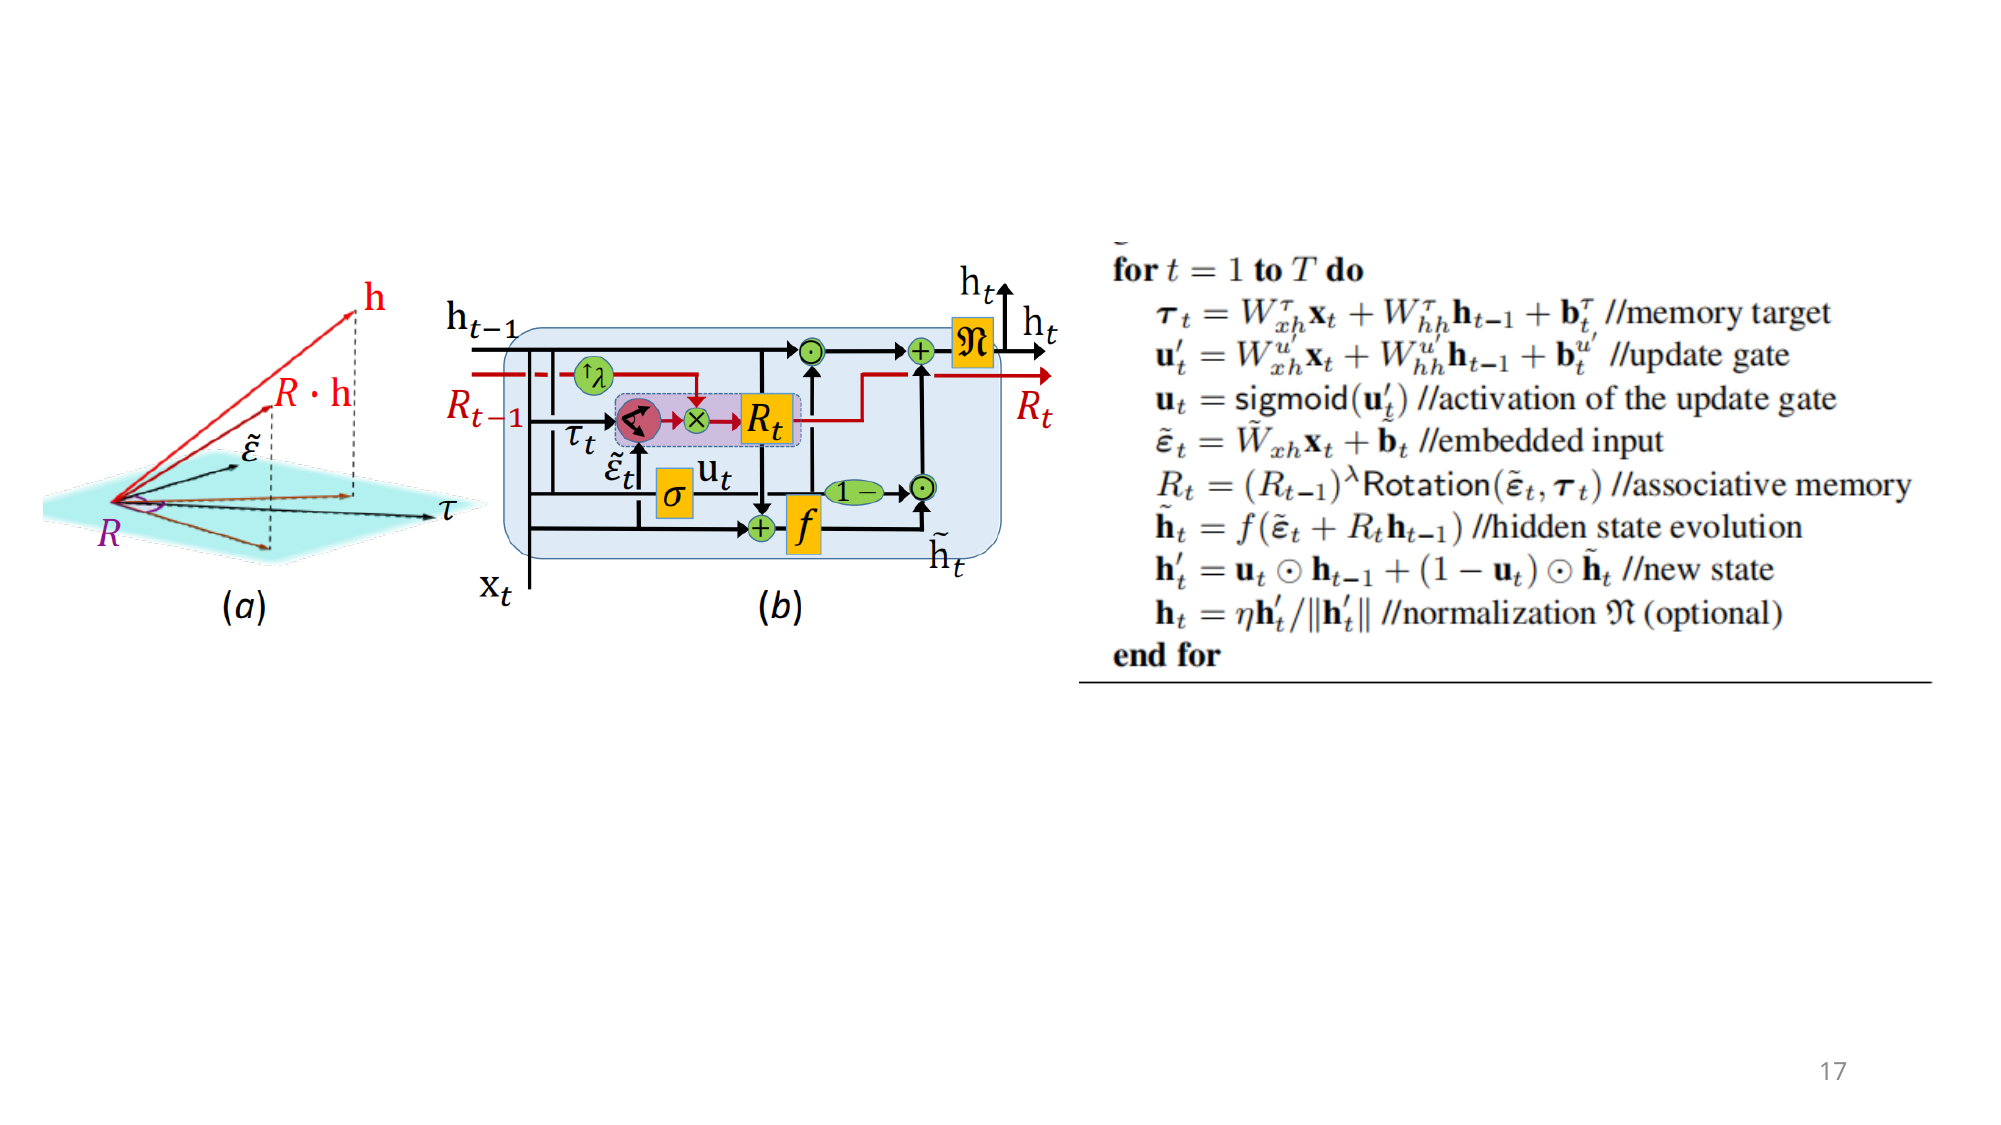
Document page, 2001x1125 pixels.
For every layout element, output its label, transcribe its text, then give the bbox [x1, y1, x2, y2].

slide_number 17 [1412, 1042, 1863, 1103]
picture [1079, 242, 1975, 729]
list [43, 242, 1079, 638]
